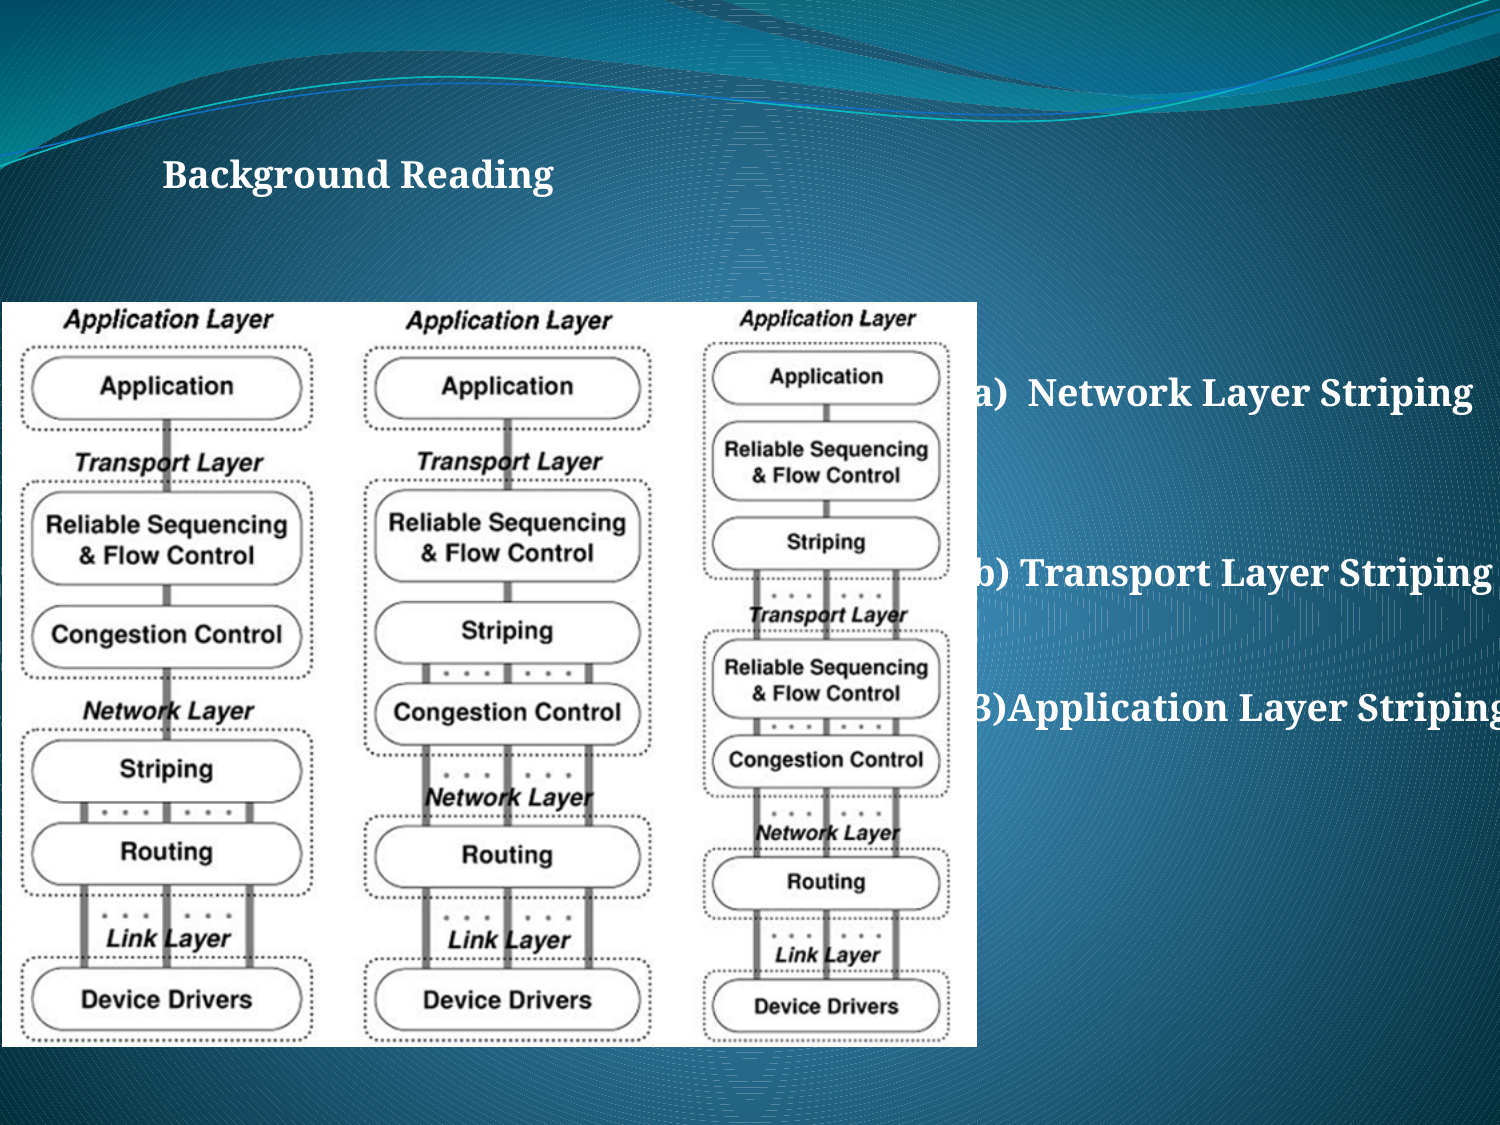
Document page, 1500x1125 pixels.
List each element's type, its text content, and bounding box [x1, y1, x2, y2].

text_box Background Reading [147, 143, 809, 204]
picture [2, 302, 977, 1048]
text_box Network Layer Striping b) Transport Layer Striping 3)Application Layer Striping [984, 361, 1500, 737]
